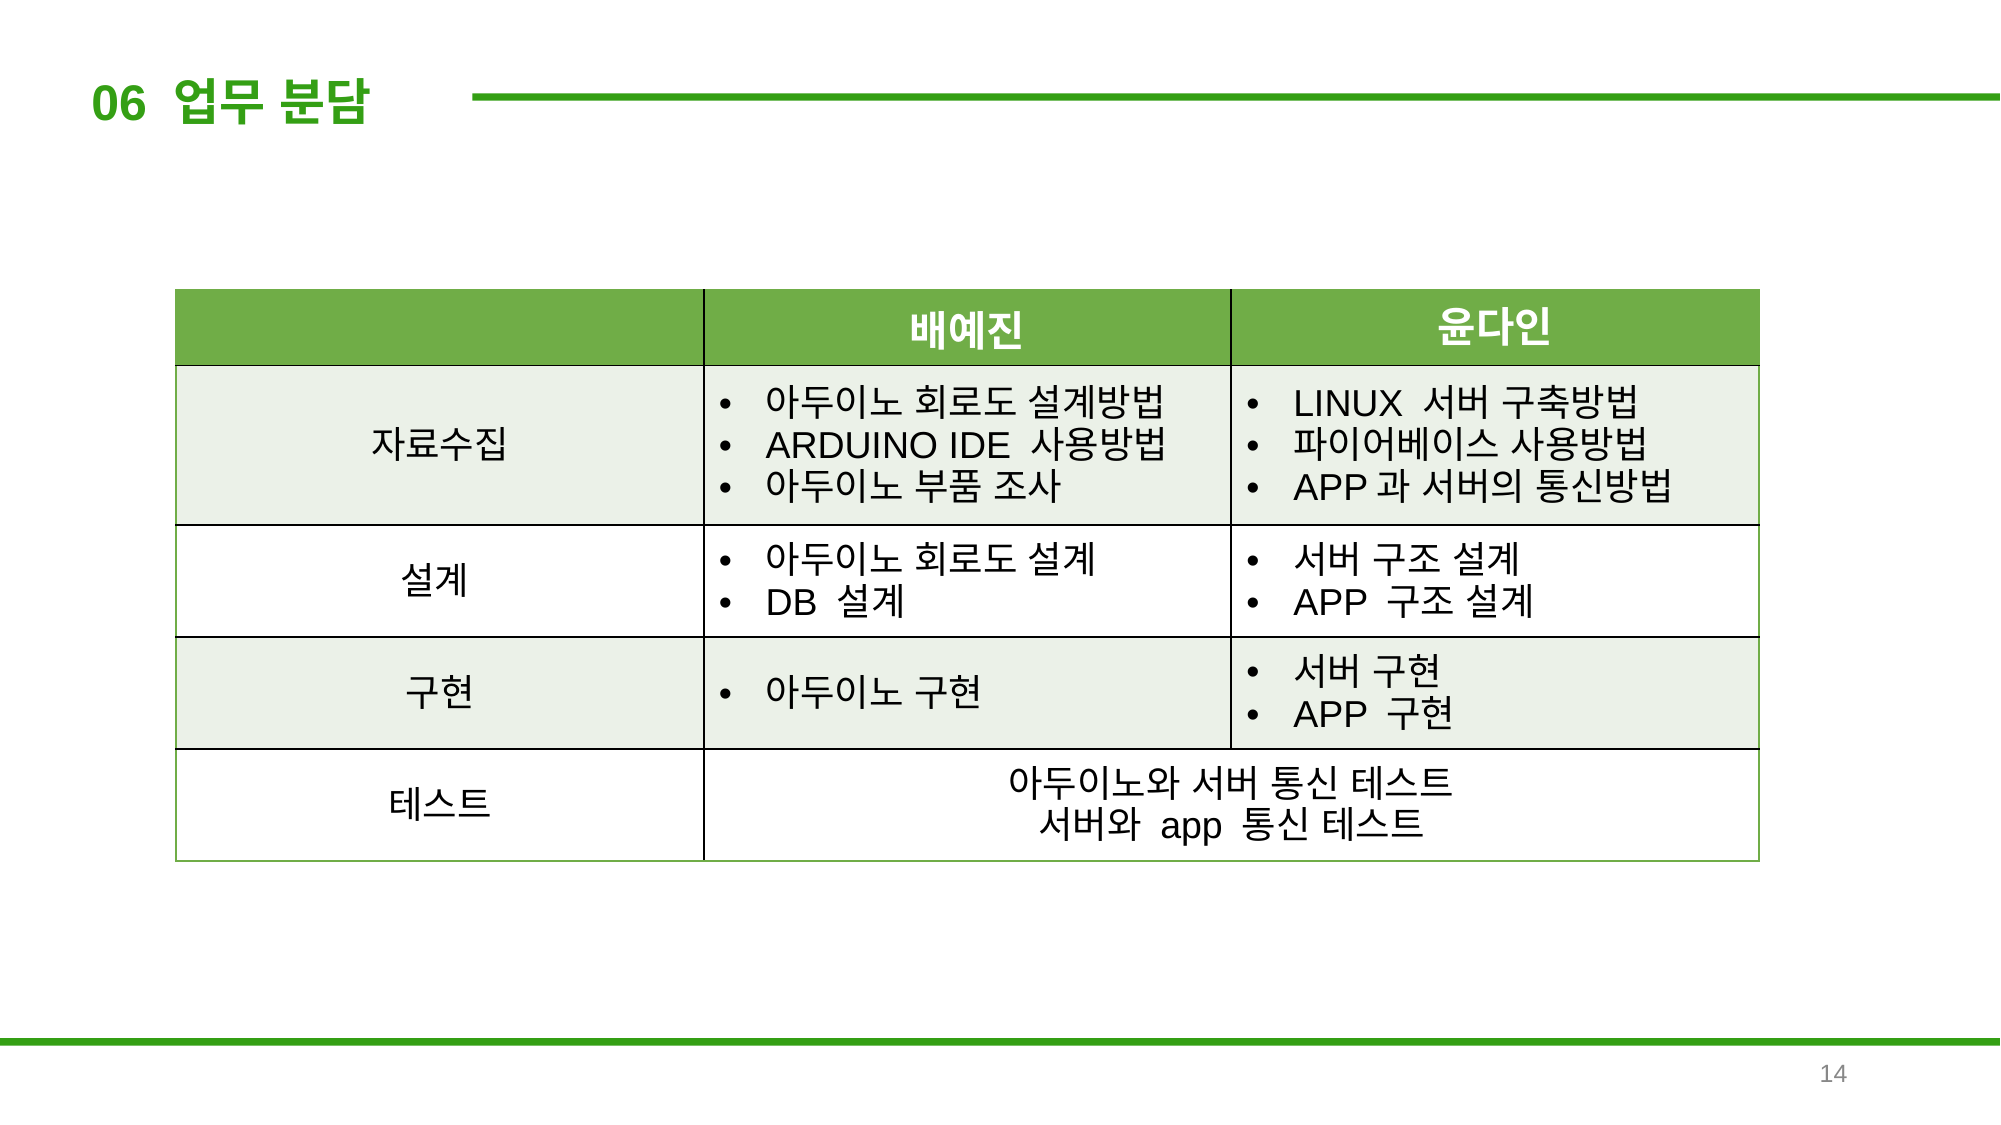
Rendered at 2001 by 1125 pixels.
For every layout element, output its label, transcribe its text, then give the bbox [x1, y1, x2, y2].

table_cell 서버 구현 APP 구현 [1232, 638, 1758, 748]
table_cell 아두이노 구현 [705, 638, 1230, 748]
slide_number 14 [1412, 1042, 1863, 1103]
table_cell 아두이노와 서버 통신 테스트 서버와 app 통신 테스트 [705, 750, 1758, 860]
table_cell 설계 [177, 526, 703, 636]
text_box [513, 93, 2000, 101]
text_box 06 업무 분담 [76, 62, 513, 139]
table_cell 자료수집 [177, 366, 703, 524]
table_header 배예진 [705, 291, 1230, 365]
table_cell LINUX 서버 구축방법 파이어베이스 사용방법 APP과 서버의 통신방법 [1232, 366, 1758, 524]
table_cell 구현 [177, 638, 703, 748]
table_header [177, 291, 703, 365]
table_header 윤다인 [1232, 291, 1758, 365]
table_cell 서버 구조 설계 APP 구조 설계 [1232, 526, 1758, 636]
table_cell 테스트 [177, 750, 703, 860]
table_cell 아두이노 회로도 설계 DB 설계 [705, 526, 1230, 636]
text_box [0, 1038, 2000, 1046]
table_cell 아두이노 회로도 설계방법 ARDUINO IDE 사용방법 아두이노 부품 조사 [705, 366, 1230, 524]
